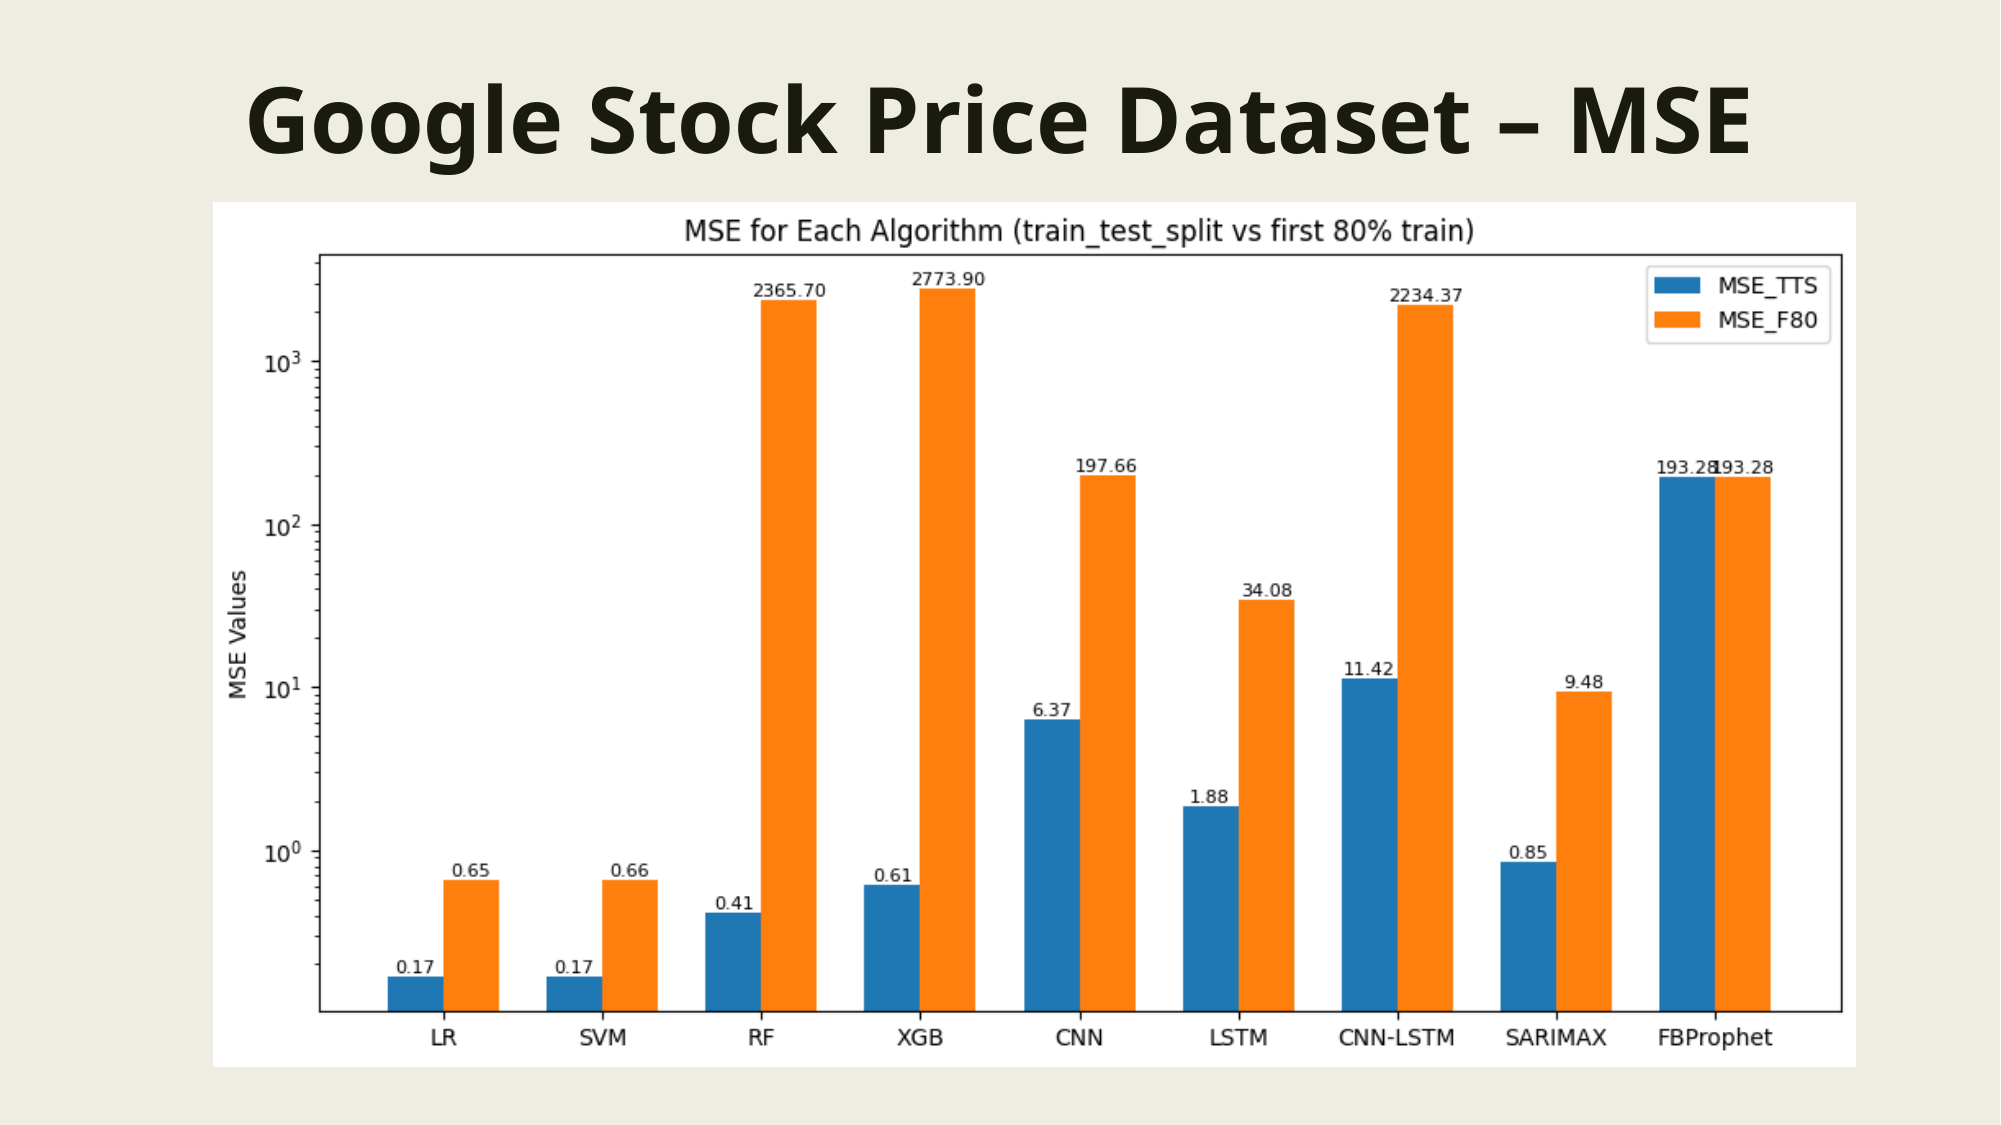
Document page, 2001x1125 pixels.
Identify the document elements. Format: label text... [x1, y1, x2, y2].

title Google Stock Price Dataset – MSE [105, 68, 1895, 312]
text_box [0, 0, 2000, 1125]
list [213, 202, 1856, 1067]
